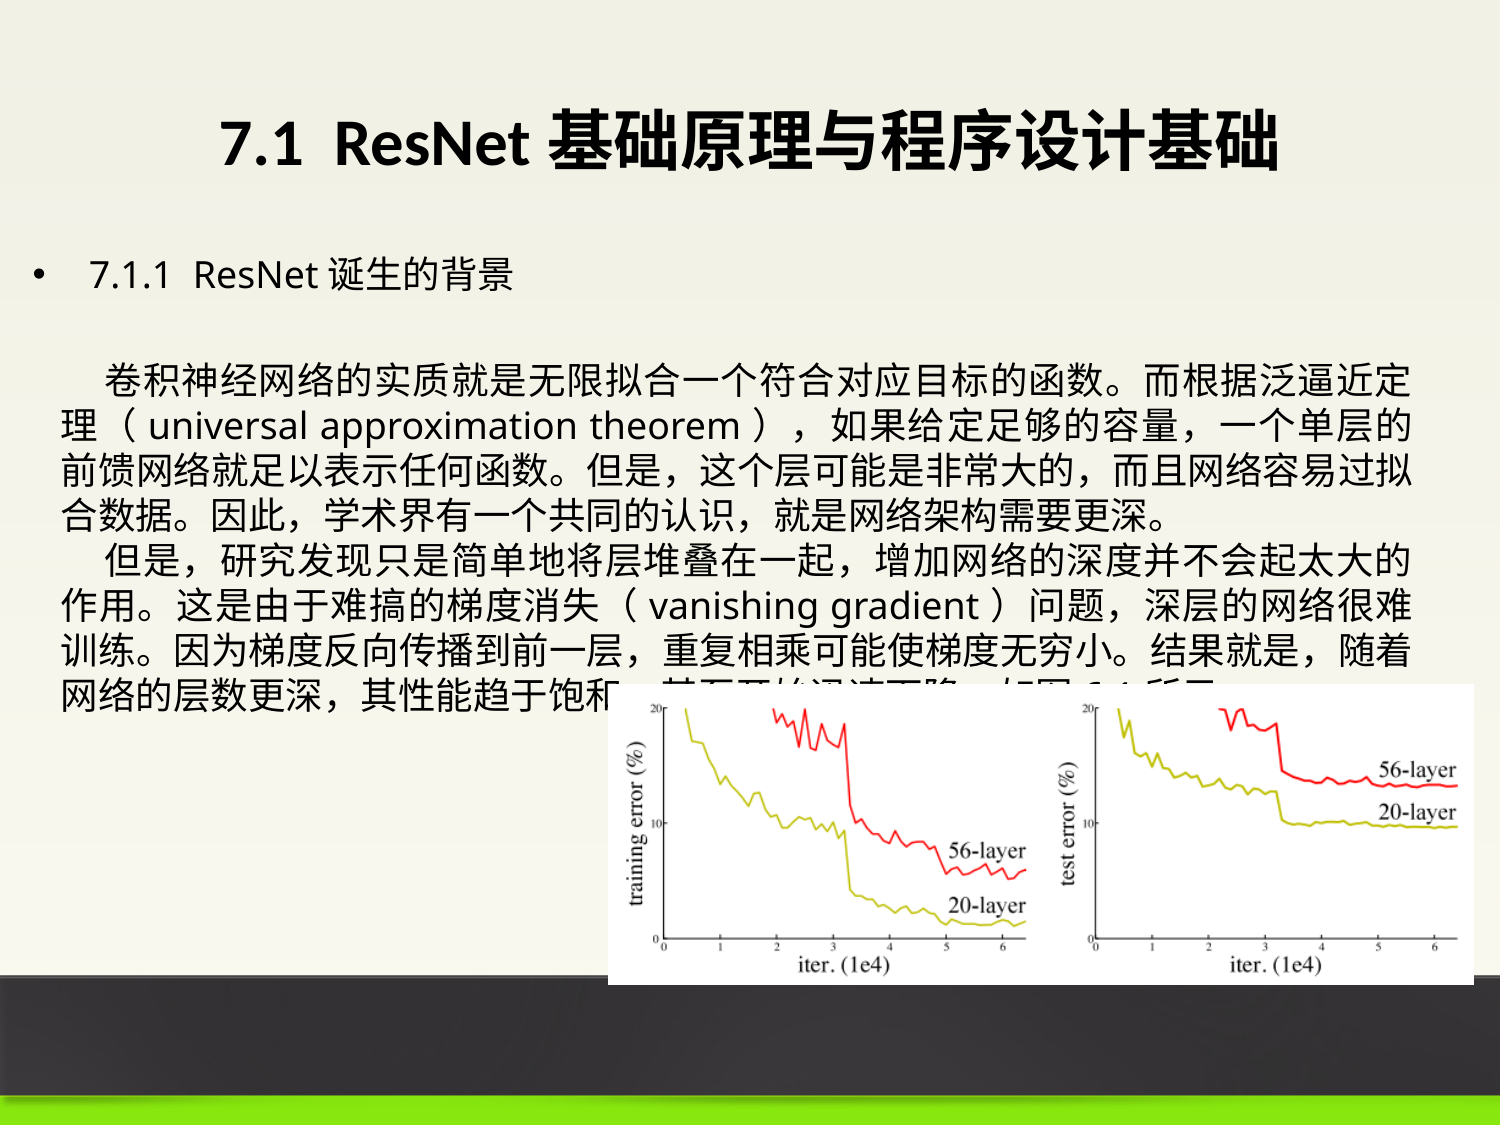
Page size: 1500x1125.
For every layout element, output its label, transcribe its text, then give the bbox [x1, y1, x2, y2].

title 7.1 ResNet基础原理与程序设计基础 [75, 45, 1425, 233]
list 7.1.1 ResNet诞生的背景 [17, 243, 1368, 386]
picture [0, 0, 1500, 1125]
text_box 卷积神经网络的实质就是无限拟合一个符合对应目标的函数。而根据泛逼近定理（universal approximation theorem），如果给定足够的容量，一个单层的前馈网络就足以表示任何函数。但是，这个层可能是非常大的，而且网络容易过拟合数据。因此，学术界有一个共同的认识，就是网络架构需要更深。 但是，研究发现只是简单地将层堆叠在一起，增加网络的深度并不会起太大的作用。这是由于难搞的梯度消失（vanishing gradient）问题，深层的网络很难训练。因为梯度反向传播到前一层，重复相乘可能使梯度无穷小。结果就是，随着网络的层数更深，其性能趋于饱和，甚至开始迅速下降，如图6.1所示。 [46, 349, 1429, 725]
